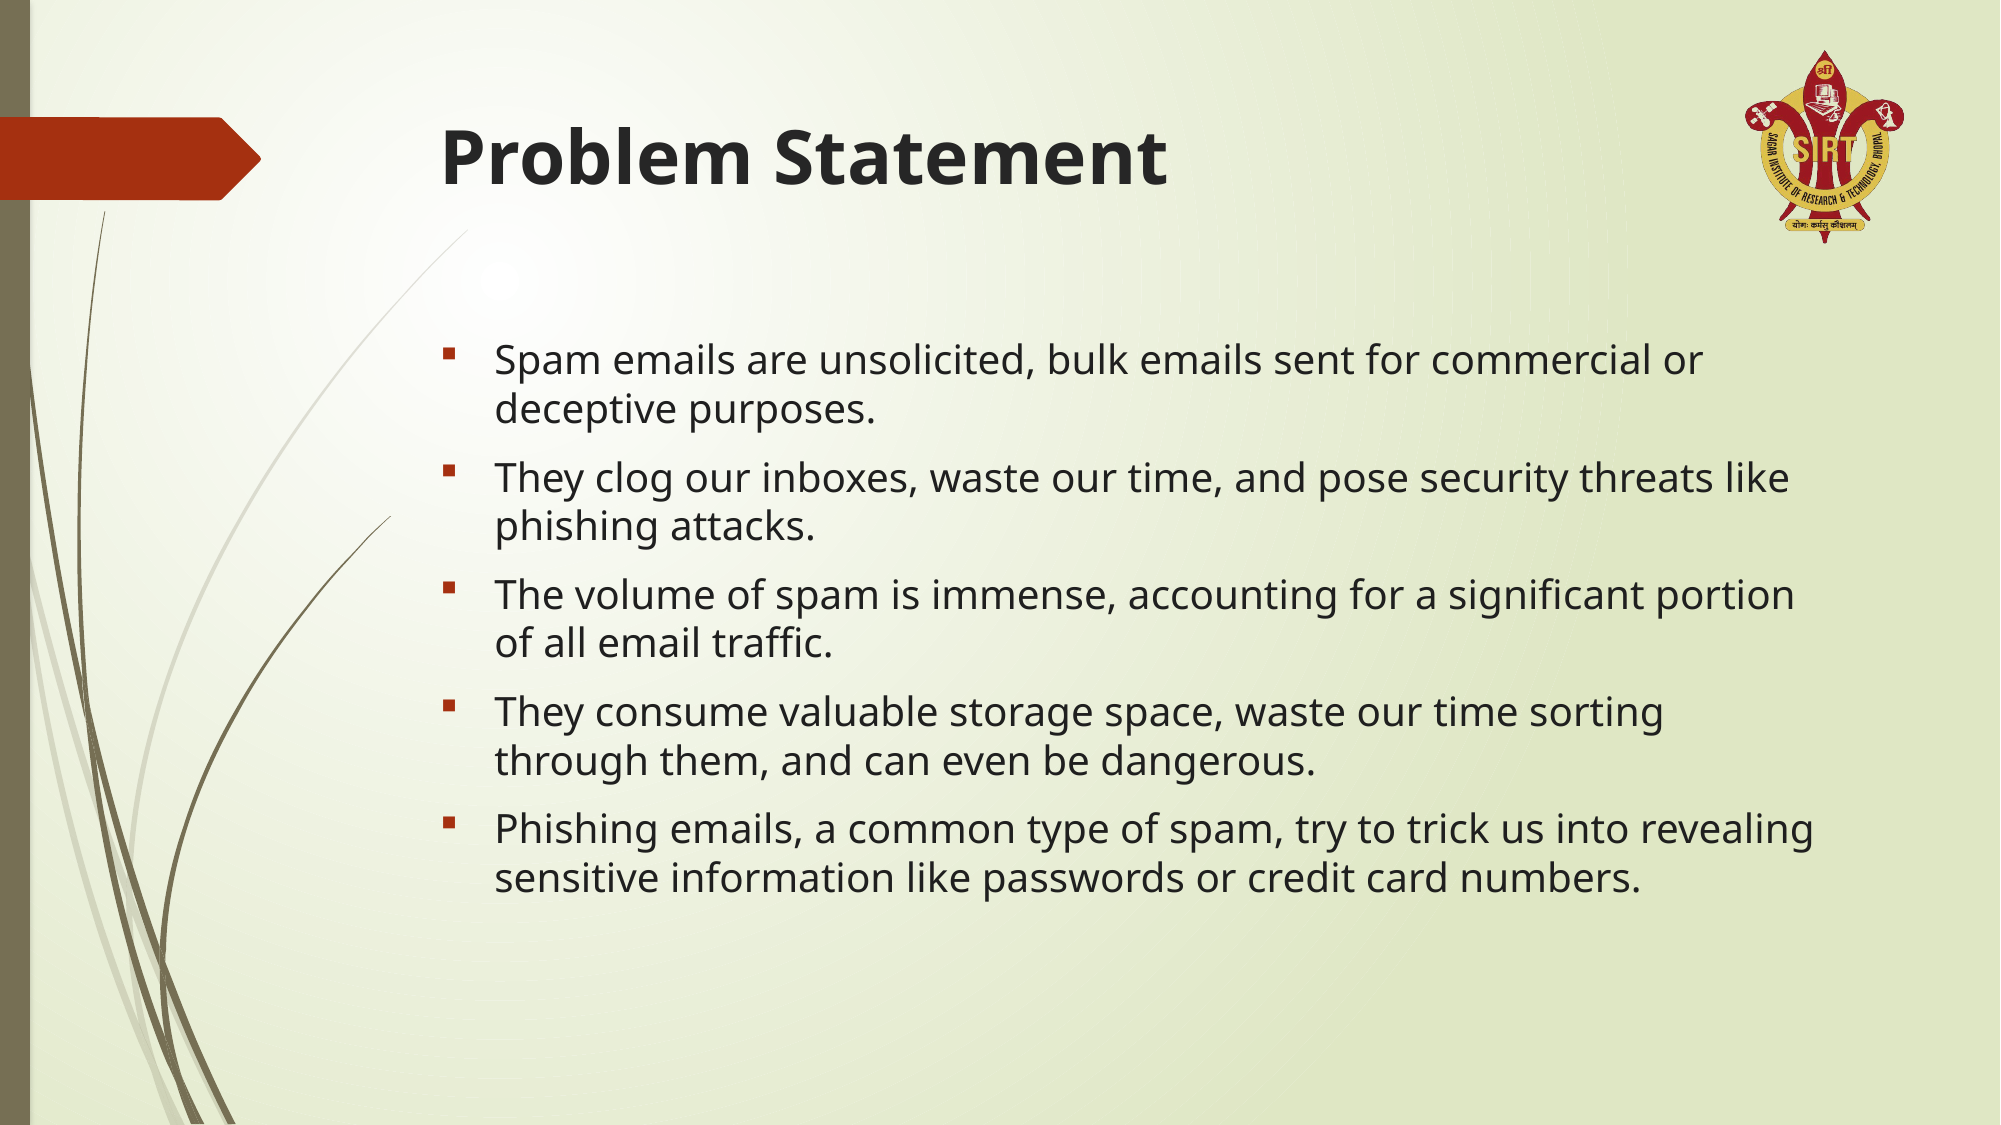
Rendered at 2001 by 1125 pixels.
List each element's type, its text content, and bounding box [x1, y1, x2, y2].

title Problem Statement [424, 102, 2000, 275]
picture [1743, 49, 1907, 244]
list Spam emails are unsolicited, bulk emails sent for commercial or deceptive purposes. They clog our inboxes, waste our time, and pose security threats like phishing attacks. The volume of spam is immense, accounting for a significant portion of all email traffic. They consume valuable storage space, waste our time sorting through them, and can even be dangerous. Phishing emails, a common type of spam, try to trick us into revealing sensitive information like passwords or credit card numbers. [424, 326, 1837, 947]
